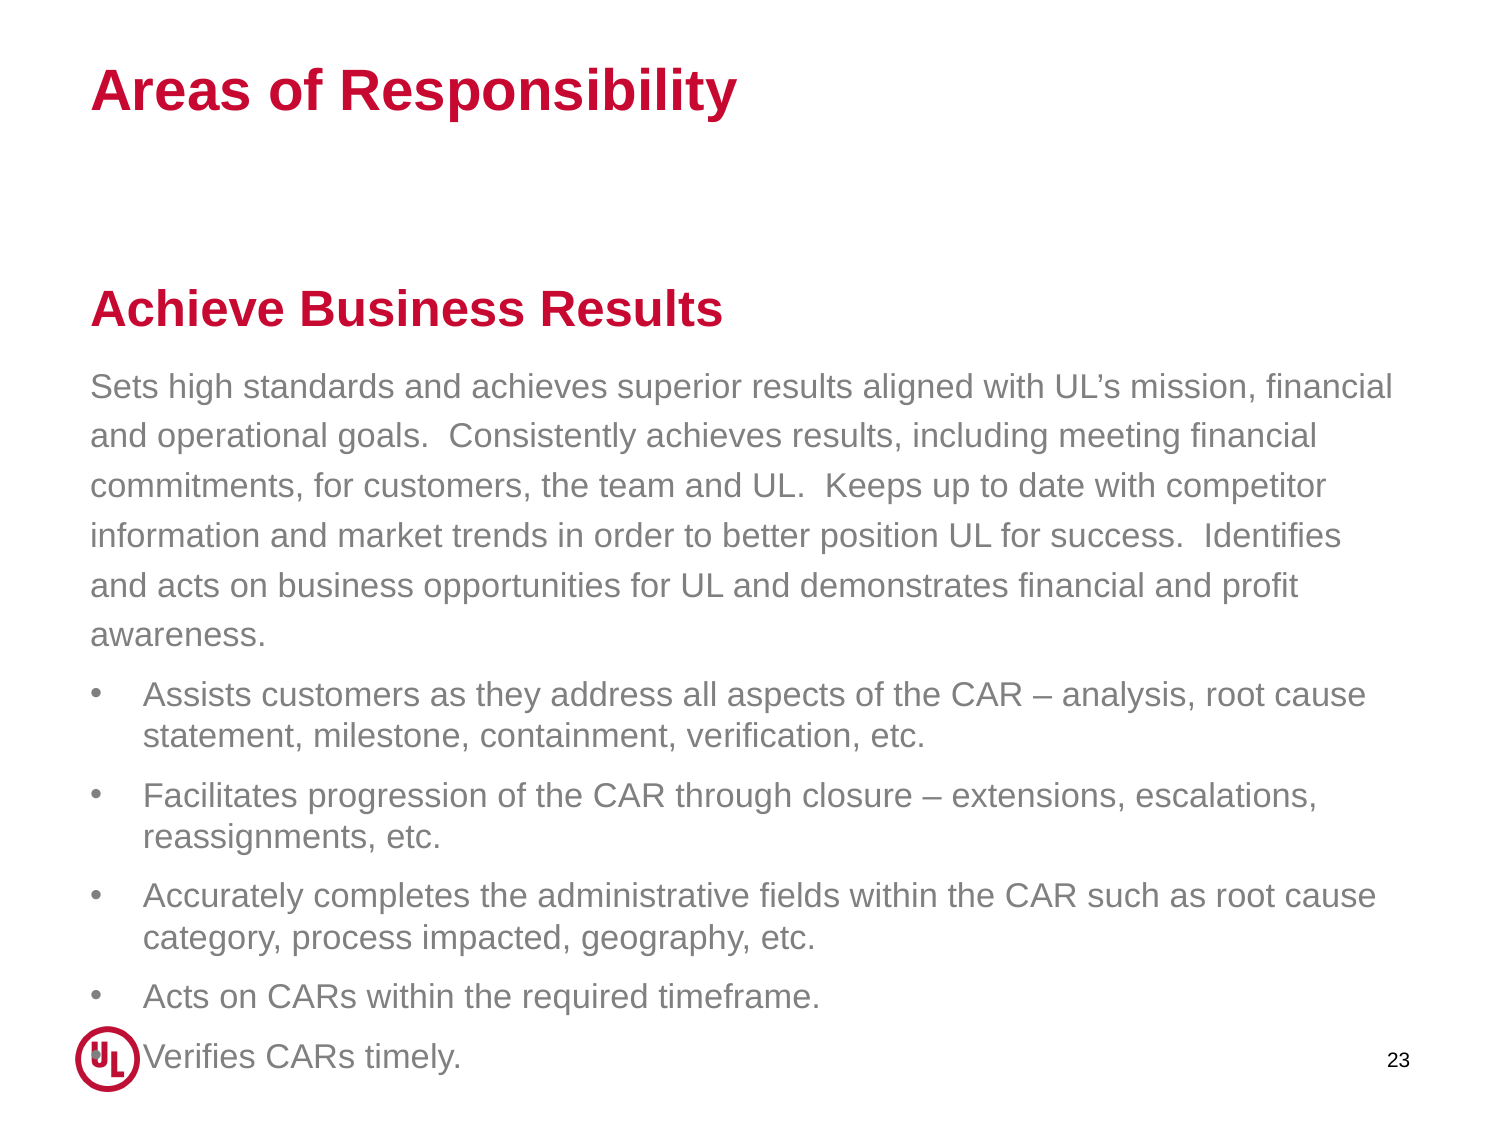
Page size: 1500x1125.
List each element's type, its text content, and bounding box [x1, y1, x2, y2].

list Achieve Business Results Sets high standards and achieves superior results aligned with UL’s mission, financial and operational goals. Consistently achieves results, including meeting financial commitments, for customers, the team and UL. Keeps up to date with competitor information and market trends in order to better position UL for success. Identifies and acts on business opportunities for UL and demonstrates financial and profit awareness. Assists customers as they address all aspects of the CAR – analysis, root cause statement, milestone, containment, verification, etc. Facilitates progression of the CAR through closure – extensions, escalations, reassignments, etc. Accurately completes the administrative fields within the CAR such as root cause category, process impacted, geography, etc. Acts on CARs within the required timeframe. Verifies CARs timely. [75, 275, 1425, 1088]
title Areas of Responsibility [75, 45, 1425, 233]
picture [75, 1088, 140, 1092]
slide_number 23 [1319, 1029, 1425, 1090]
